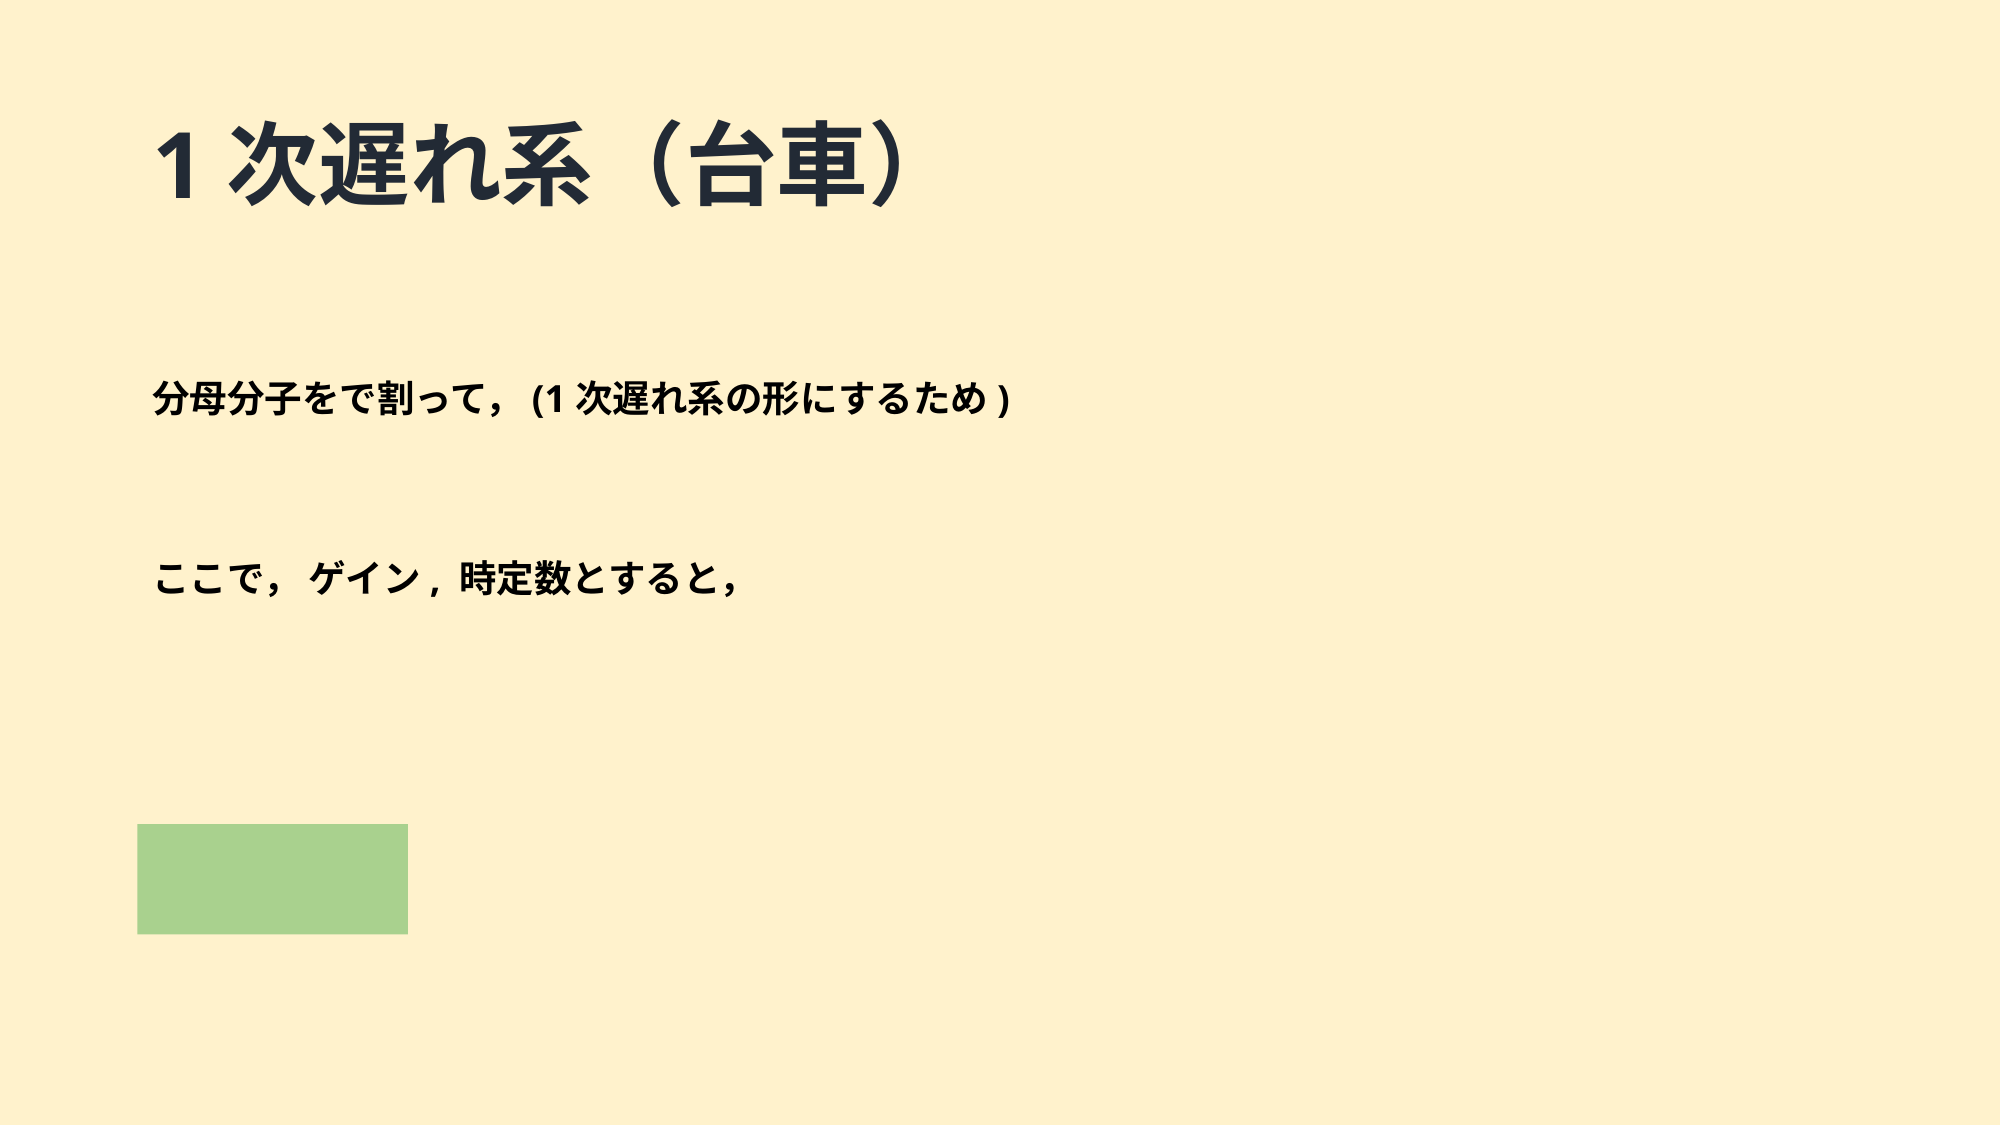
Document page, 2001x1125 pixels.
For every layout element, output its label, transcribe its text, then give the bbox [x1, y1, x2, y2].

text_box [136, 823, 409, 935]
title 1次遅れ系（台車） [137, 59, 1791, 278]
